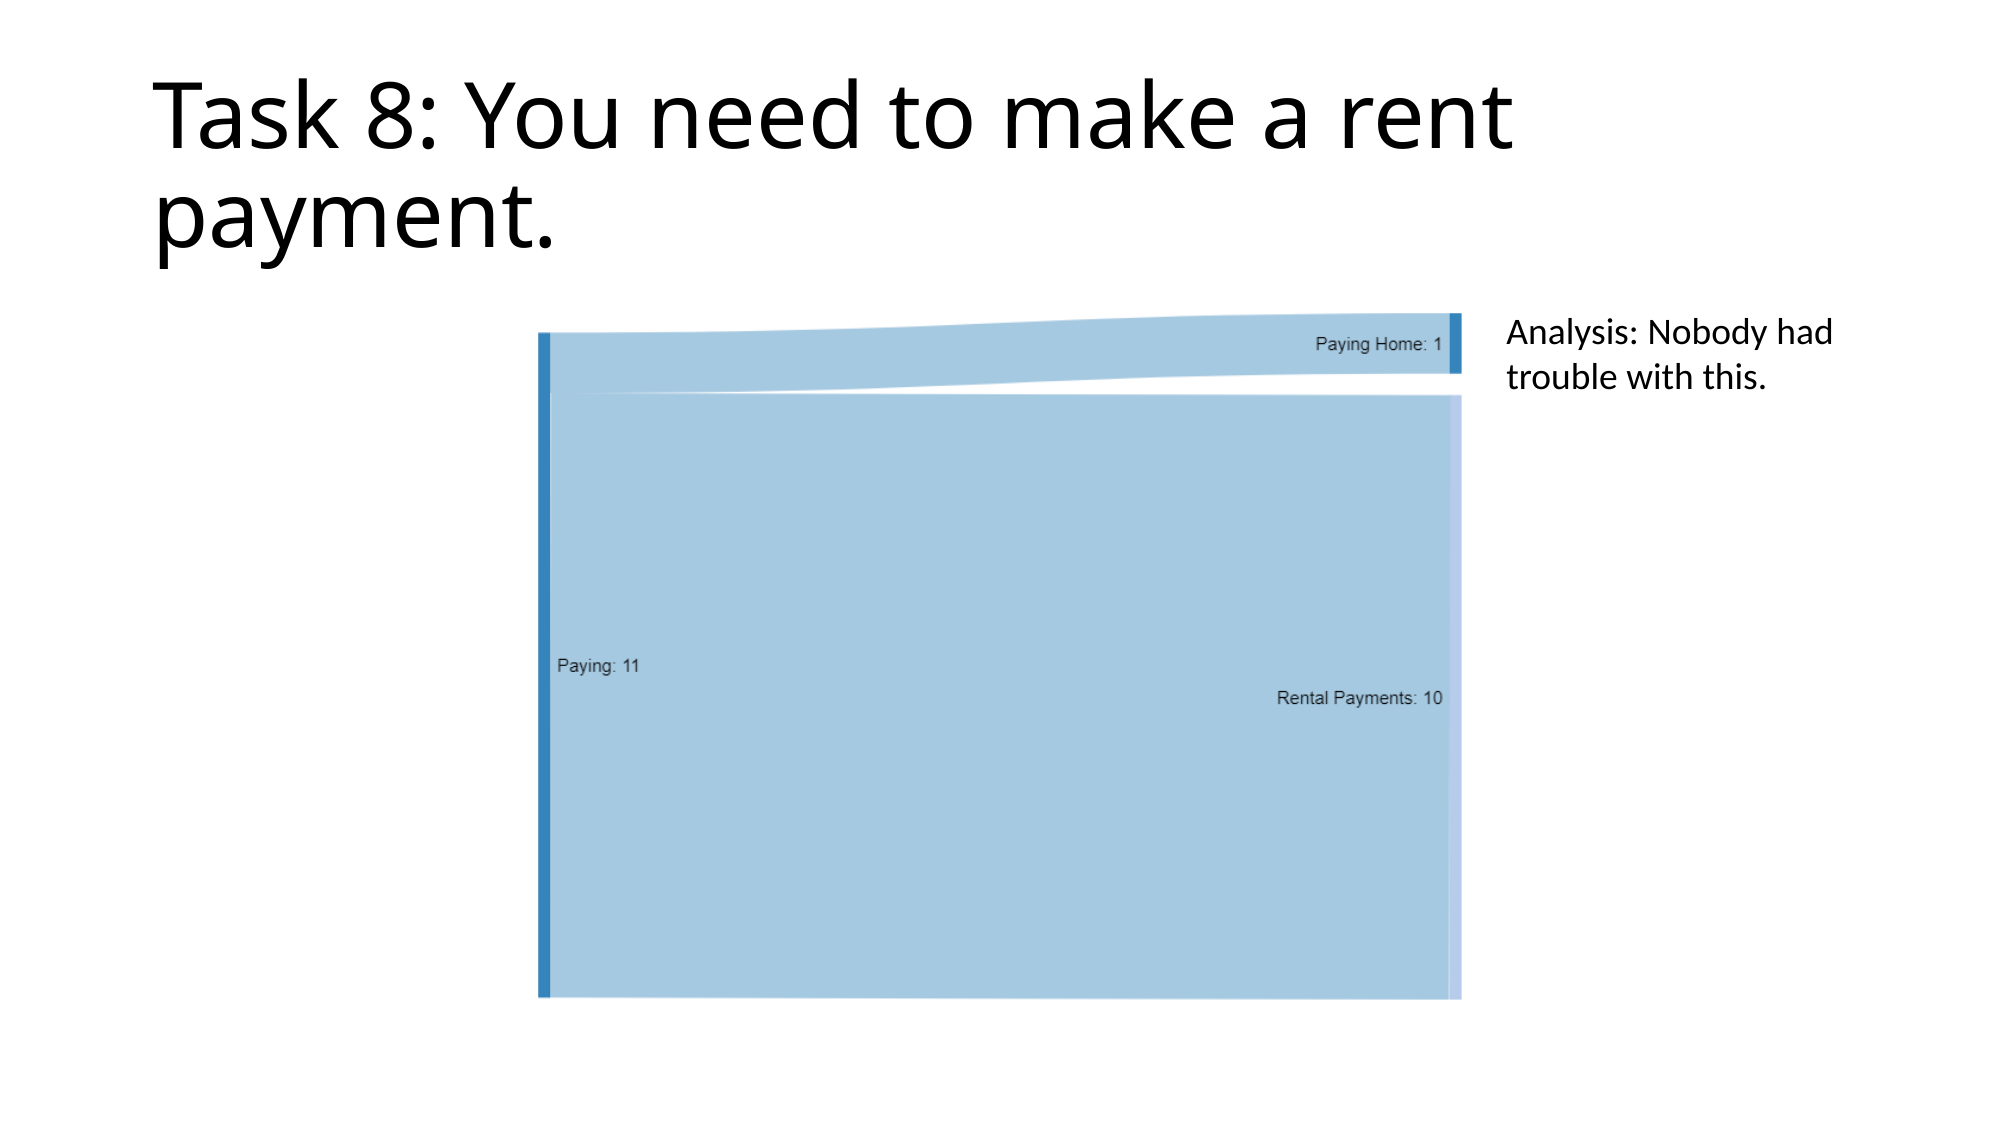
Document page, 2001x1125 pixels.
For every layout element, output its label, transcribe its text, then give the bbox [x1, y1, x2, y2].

title Task 8: You need to make a rent payment. [137, 59, 1863, 278]
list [524, 299, 1476, 1014]
text_box Analysis: Nobody had trouble with this. [1491, 299, 1933, 405]
